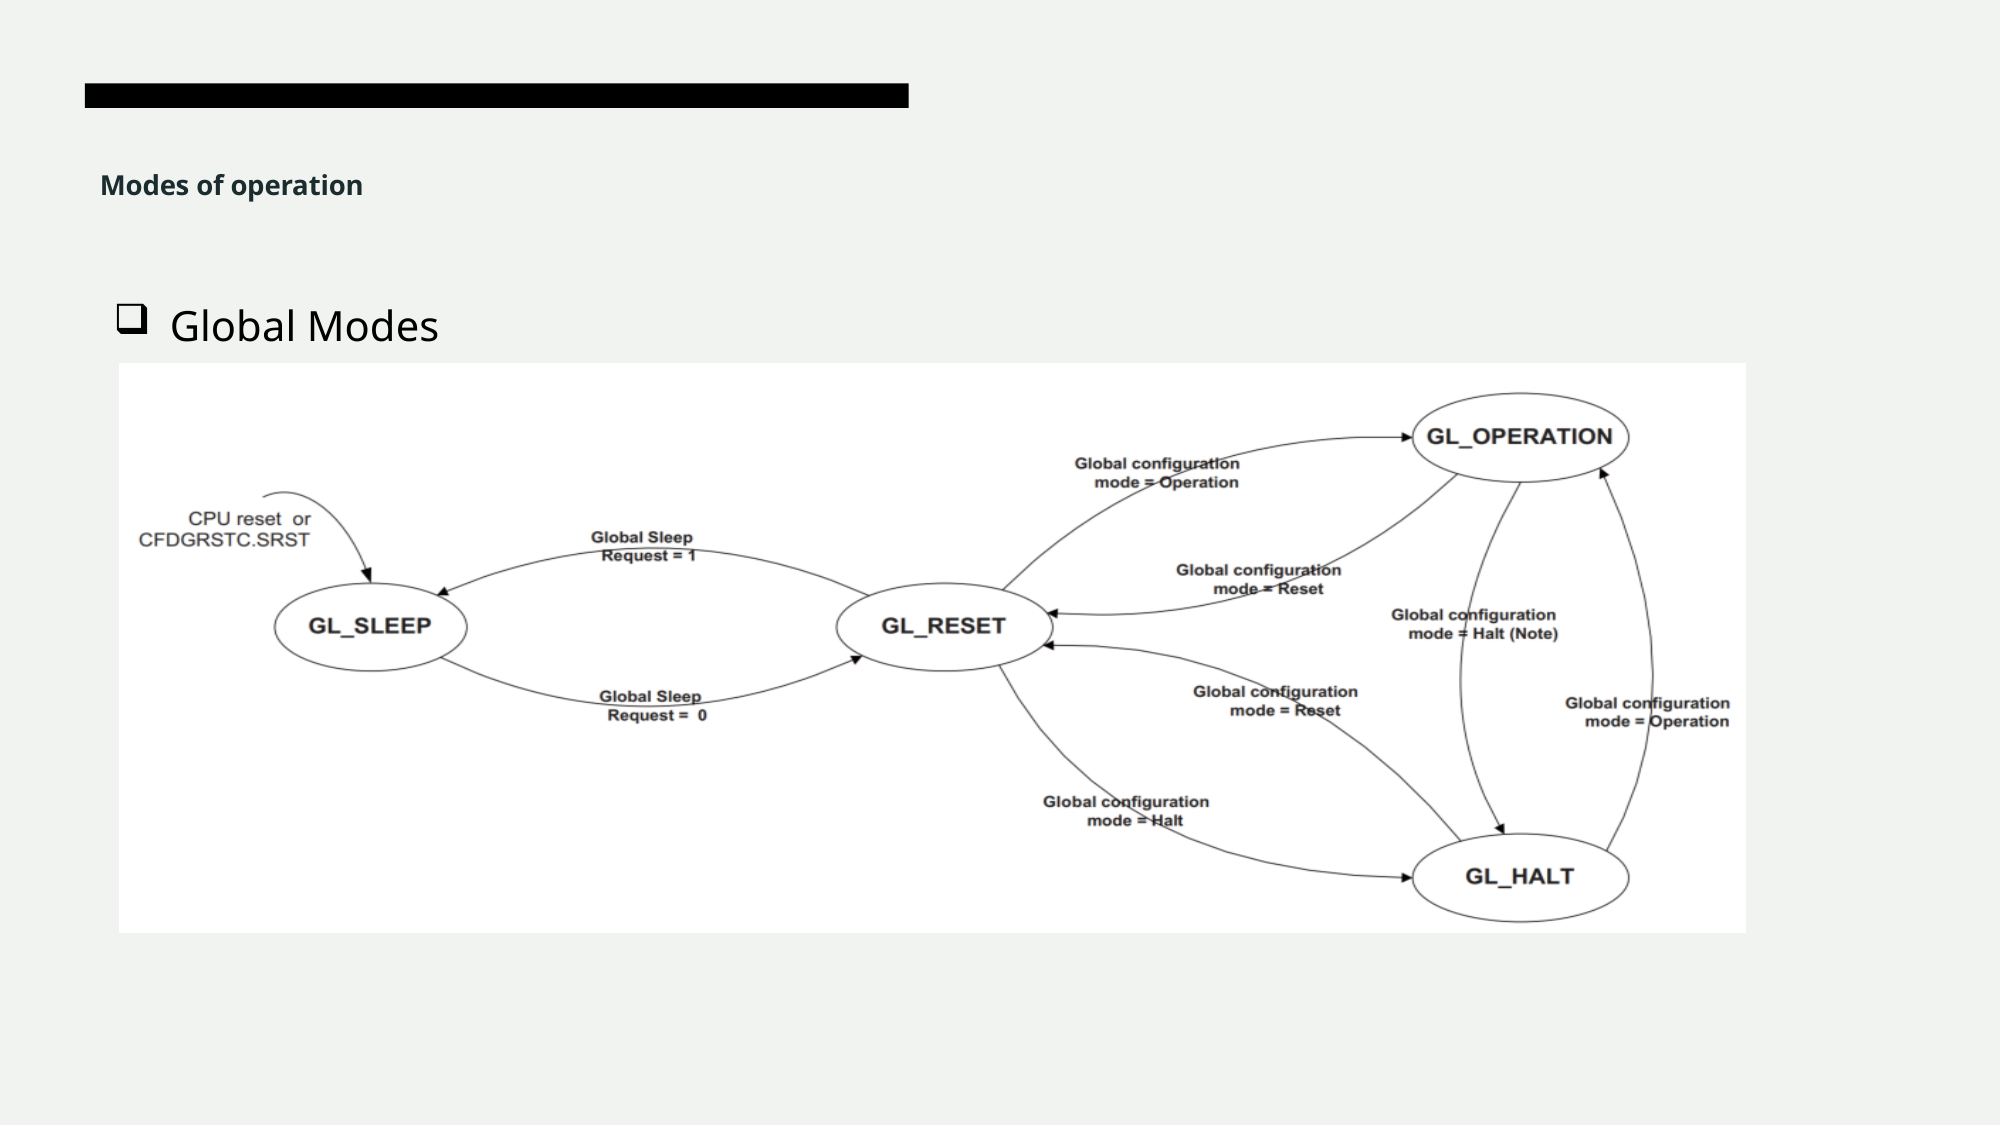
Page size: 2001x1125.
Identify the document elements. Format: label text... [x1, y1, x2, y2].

list Global Modes [98, 287, 1917, 958]
title Modes of operation [84, 160, 909, 401]
picture [119, 363, 1746, 933]
